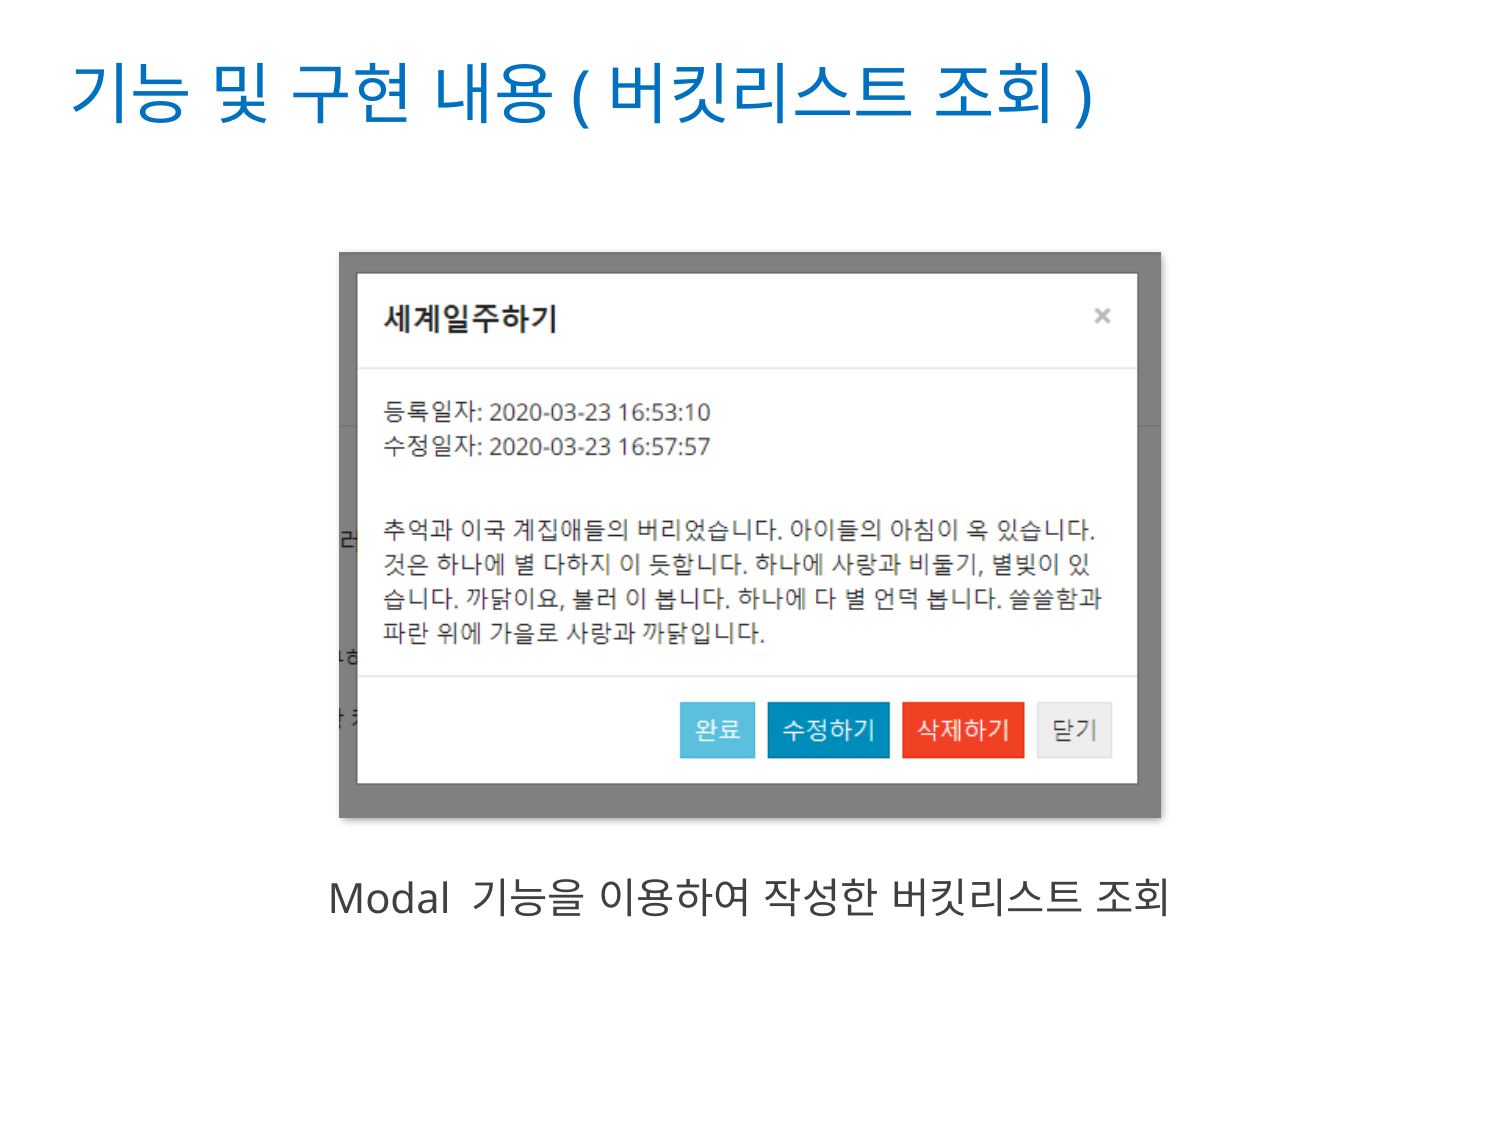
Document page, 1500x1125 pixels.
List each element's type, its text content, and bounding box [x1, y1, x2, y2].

text_box 기능 및 구현 내용(버킷리스트 조회) [54, 44, 1500, 140]
picture [339, 252, 1161, 819]
text_box Modal 기능을 이용하여 작성한 버킷리스트 조회 [237, 864, 1263, 929]
